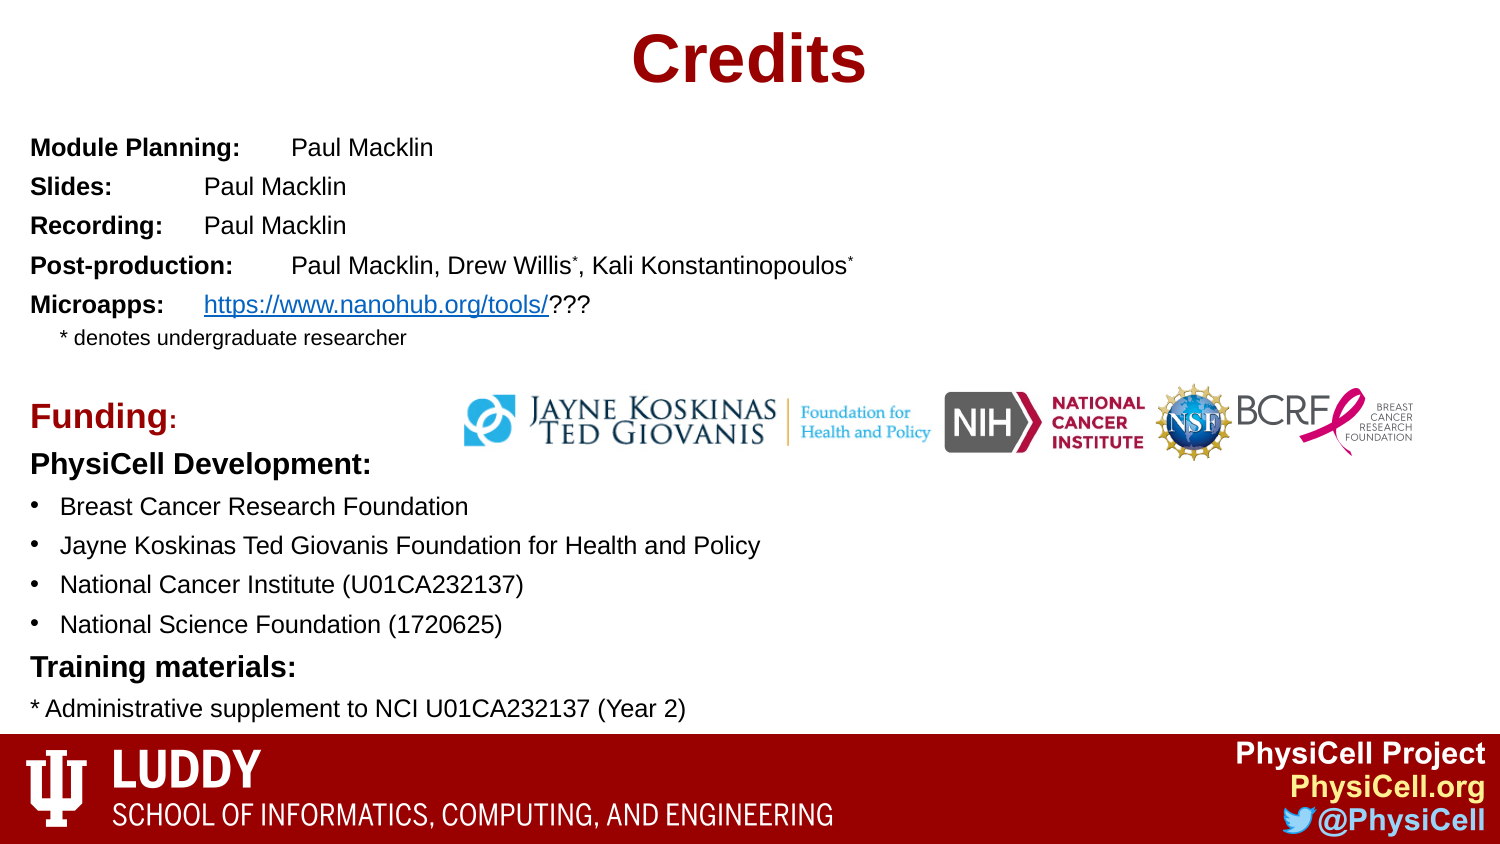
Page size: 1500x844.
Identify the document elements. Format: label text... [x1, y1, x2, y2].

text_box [460, 382, 1415, 462]
title Credits [0, 0, 1500, 121]
list Module Planning: Paul Macklin Slides: Paul Macklin Recording: Paul Macklin Post-production: Paul Macklin, Drew Willis*, Kali Konstantinopoulos* Microapps: https://www.nanohub.org/tools/??? * denotes undergraduate researcher Funding: PhysiCell Development: Breast Cancer Research Foundation Jayne Koskinas Ted Giovanis Foundation for Health and Policy National Cancer Institute (U01CA232137) National Science Foundation (1720625) Training materials: * Administrative supplement to NCI U01CA232137 (Year 2) [0, 123, 1500, 739]
picture [0, 739, 1500, 844]
